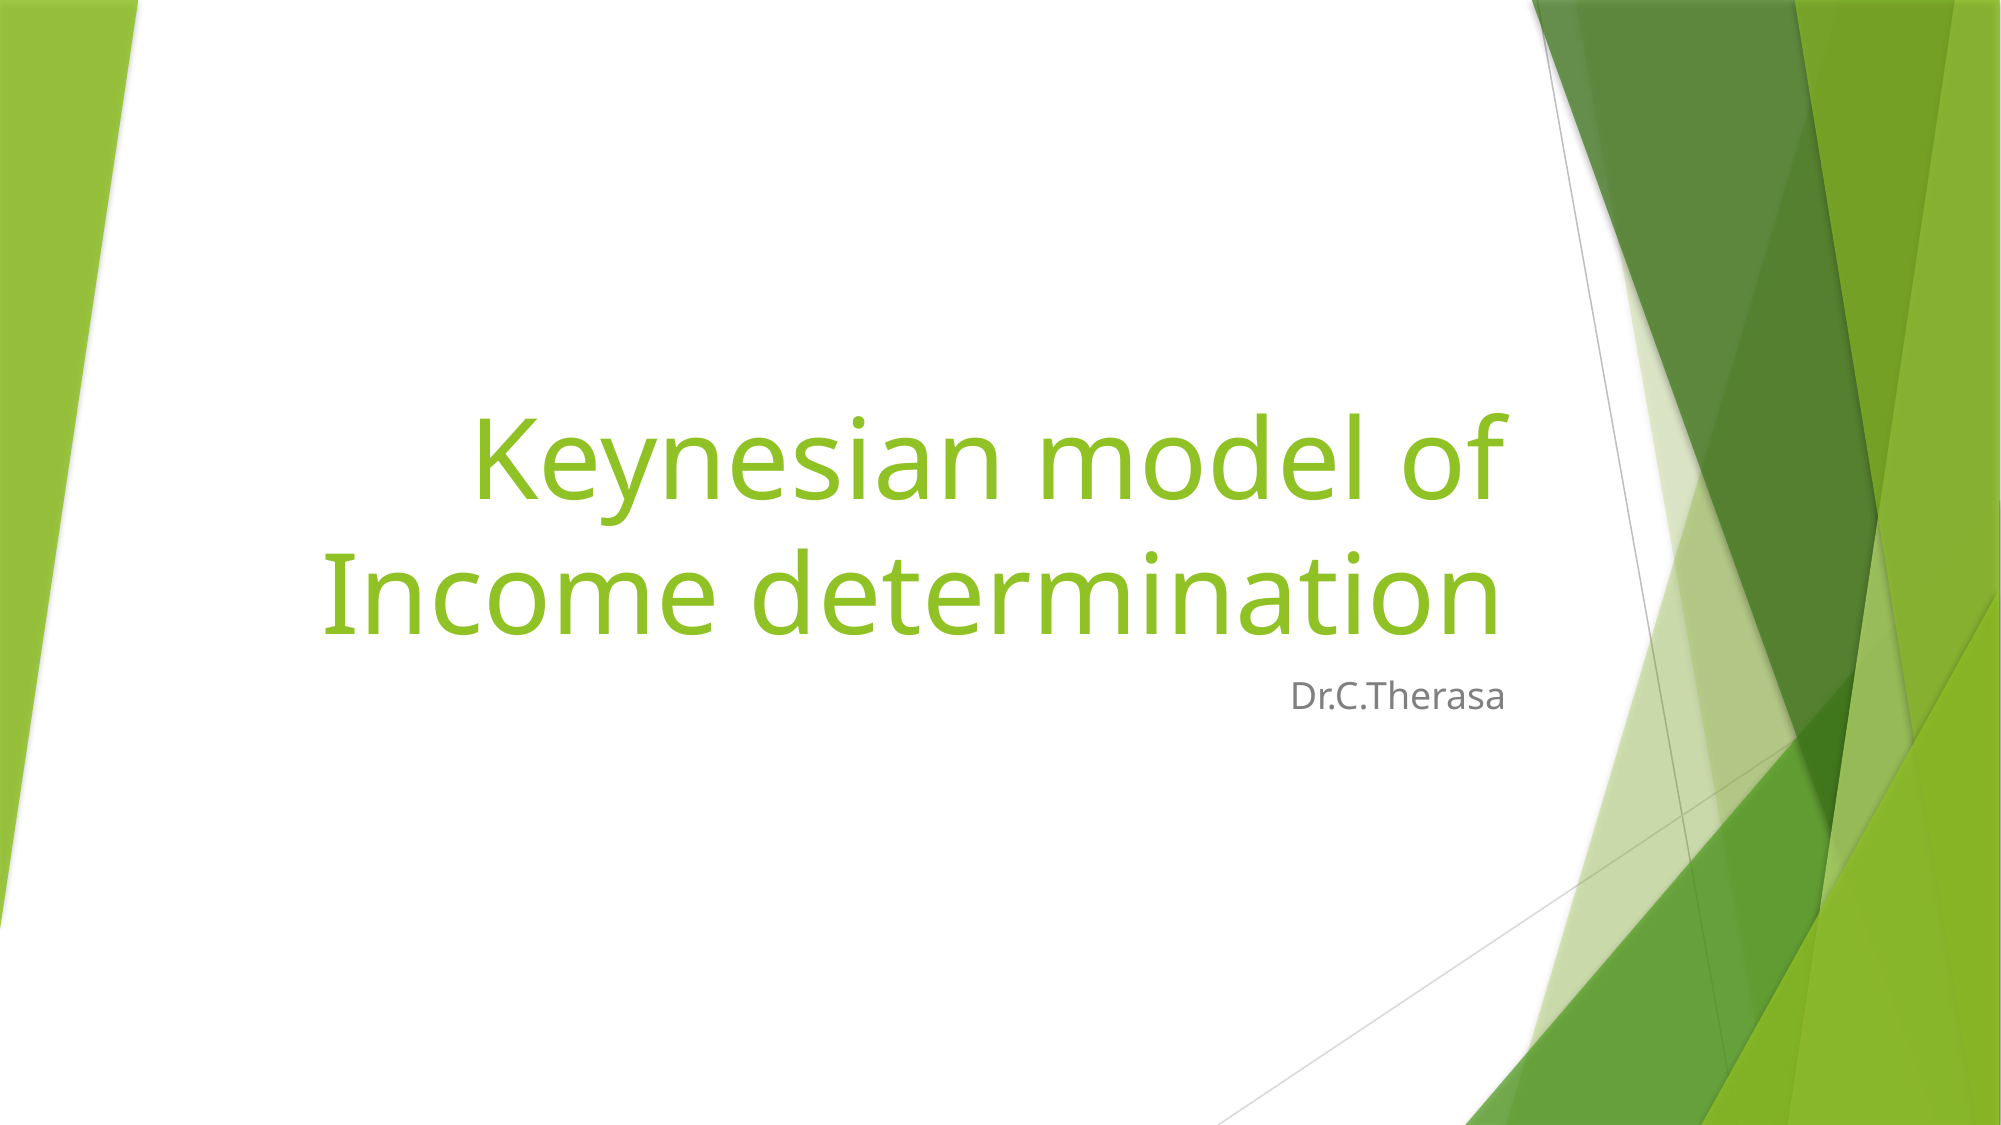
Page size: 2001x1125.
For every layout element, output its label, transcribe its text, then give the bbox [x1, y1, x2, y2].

subtitle Dr.C.Therasa [247, 664, 1522, 845]
title Keynesian model of Income determination [247, 394, 1522, 664]
